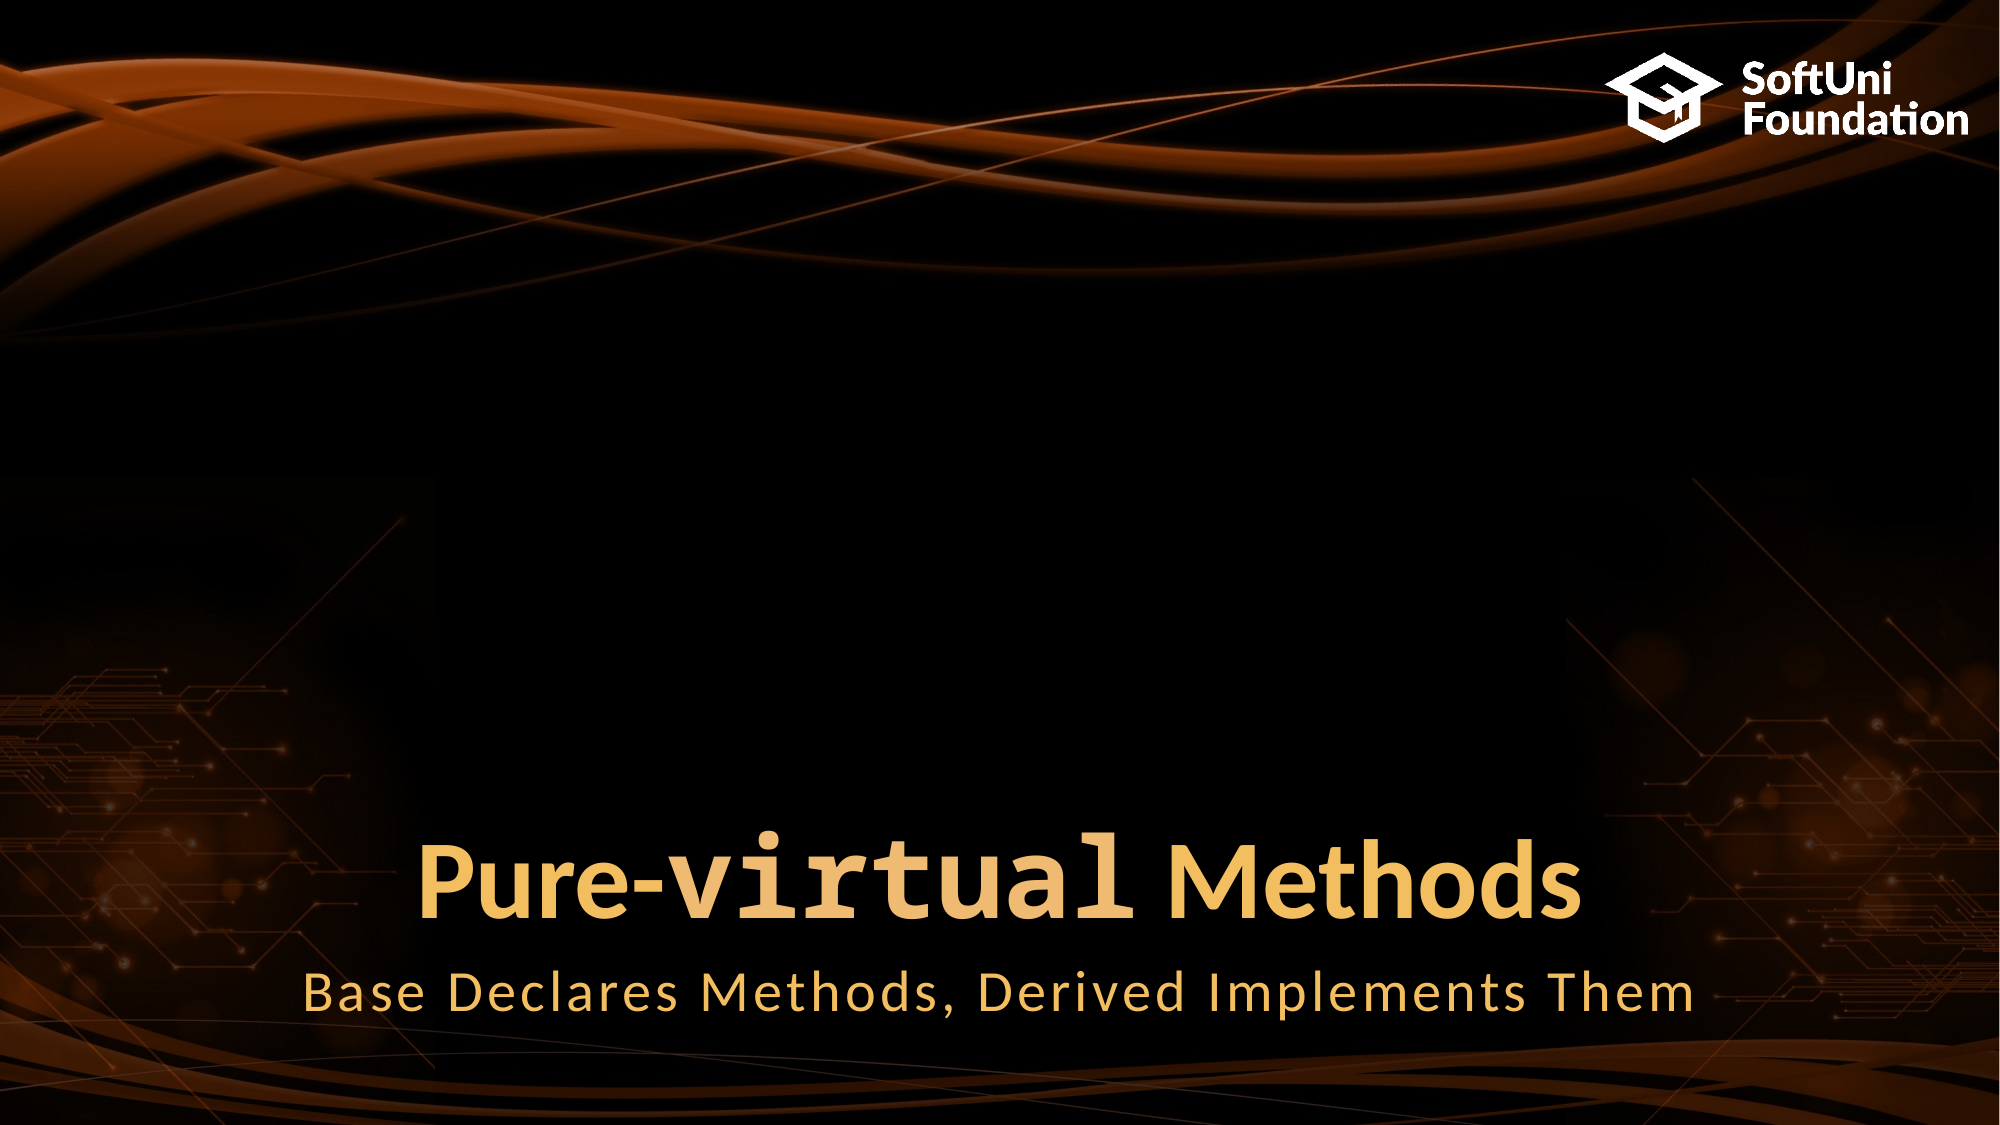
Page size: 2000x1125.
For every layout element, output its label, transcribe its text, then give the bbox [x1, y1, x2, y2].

title Pure-virtual Methods [149, 842, 1850, 944]
picture [0, 0, 2000, 1125]
list Base Declares Methods, Derived Implements Them [149, 944, 1850, 1028]
